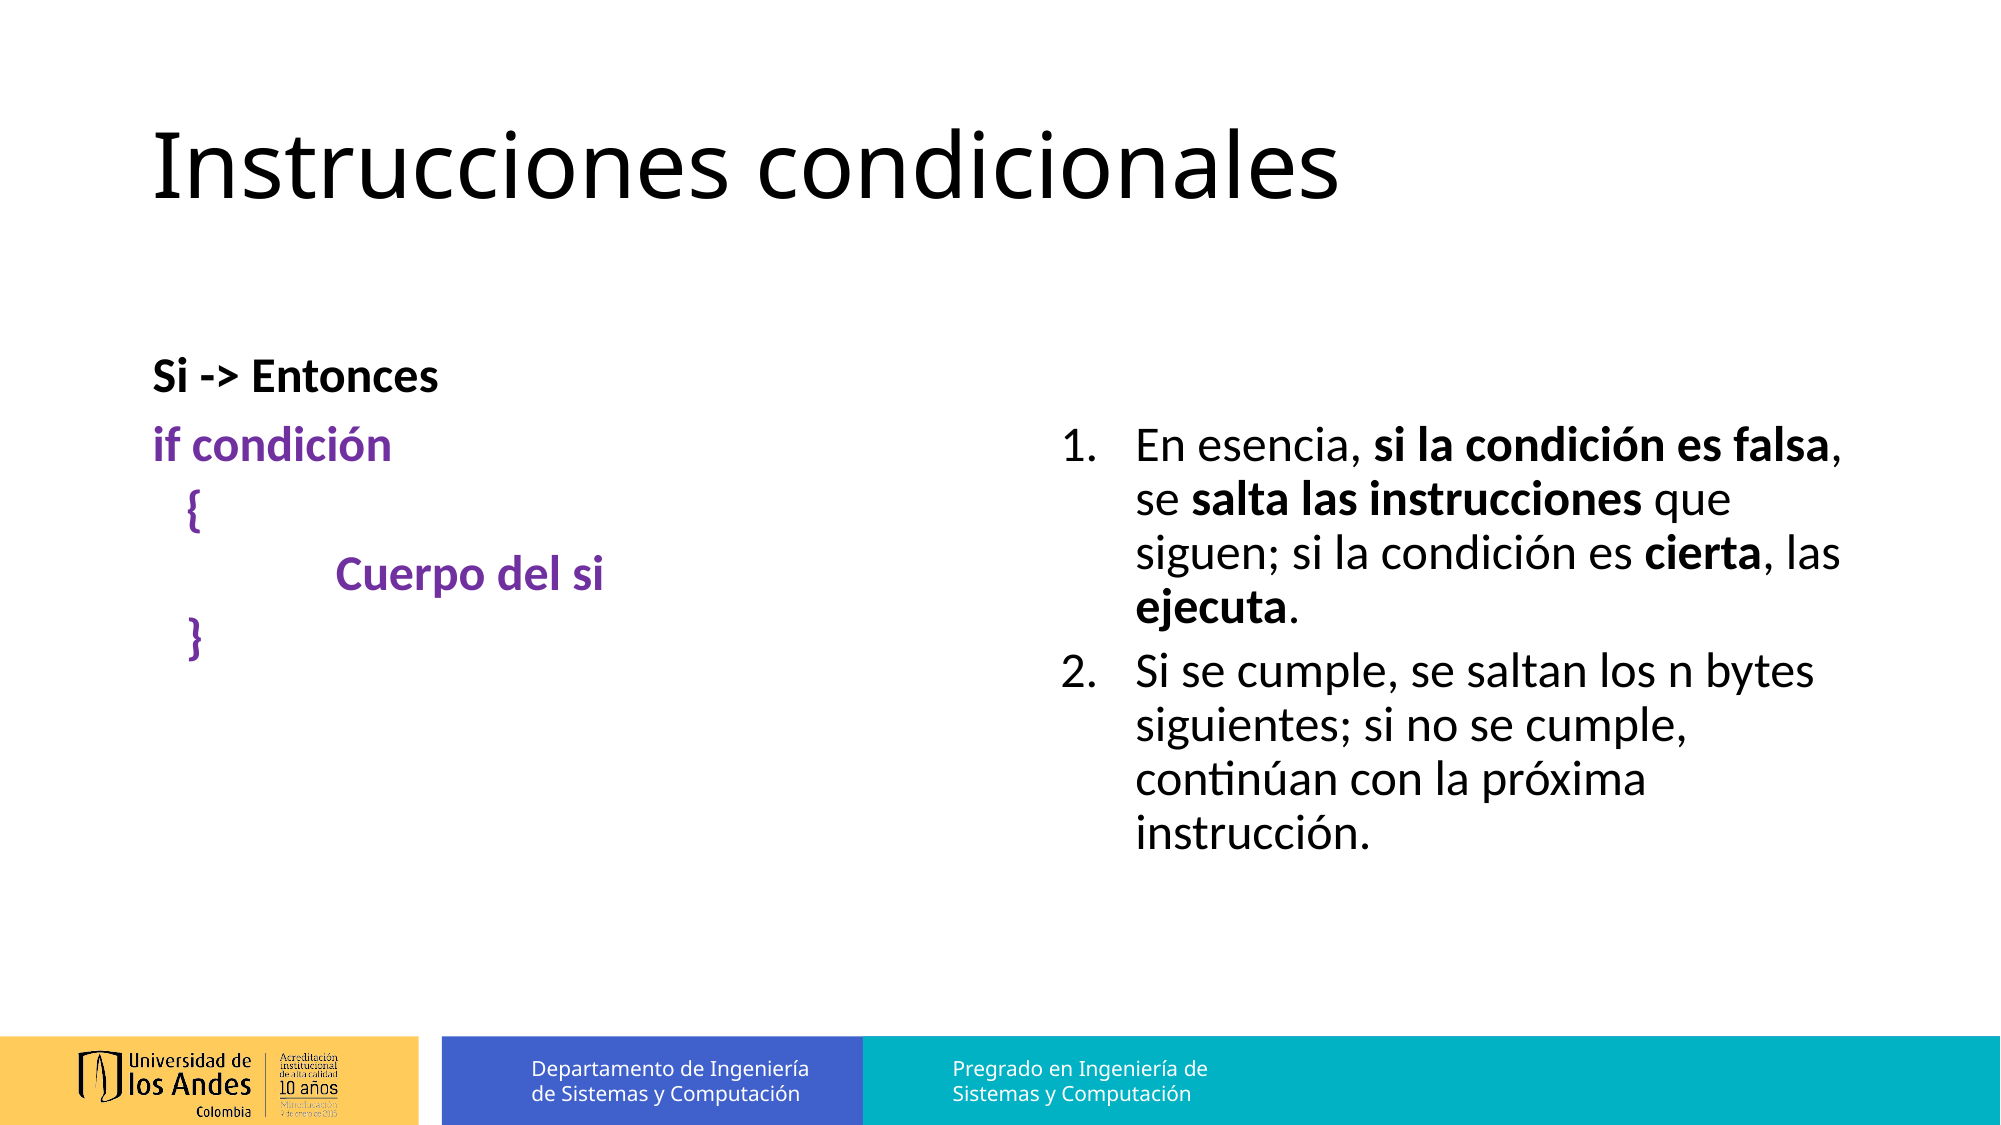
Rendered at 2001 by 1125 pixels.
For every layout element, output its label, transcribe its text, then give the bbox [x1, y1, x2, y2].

picture [55, 1022, 364, 1125]
list Si -> Entonces [137, 275, 984, 410]
title Instrucciones condicionales [137, 59, 1863, 278]
list En esencia, si la condición es falsa, se salta las instrucciones que siguen; si la condición es cierta, las ejecuta. Si se cumple, se saltan los n bytes siguientes; si no se cumple, continúan con la próxima instrucción. [1012, 410, 1863, 1016]
list if condición { Cuerpo del si } [137, 410, 984, 1016]
